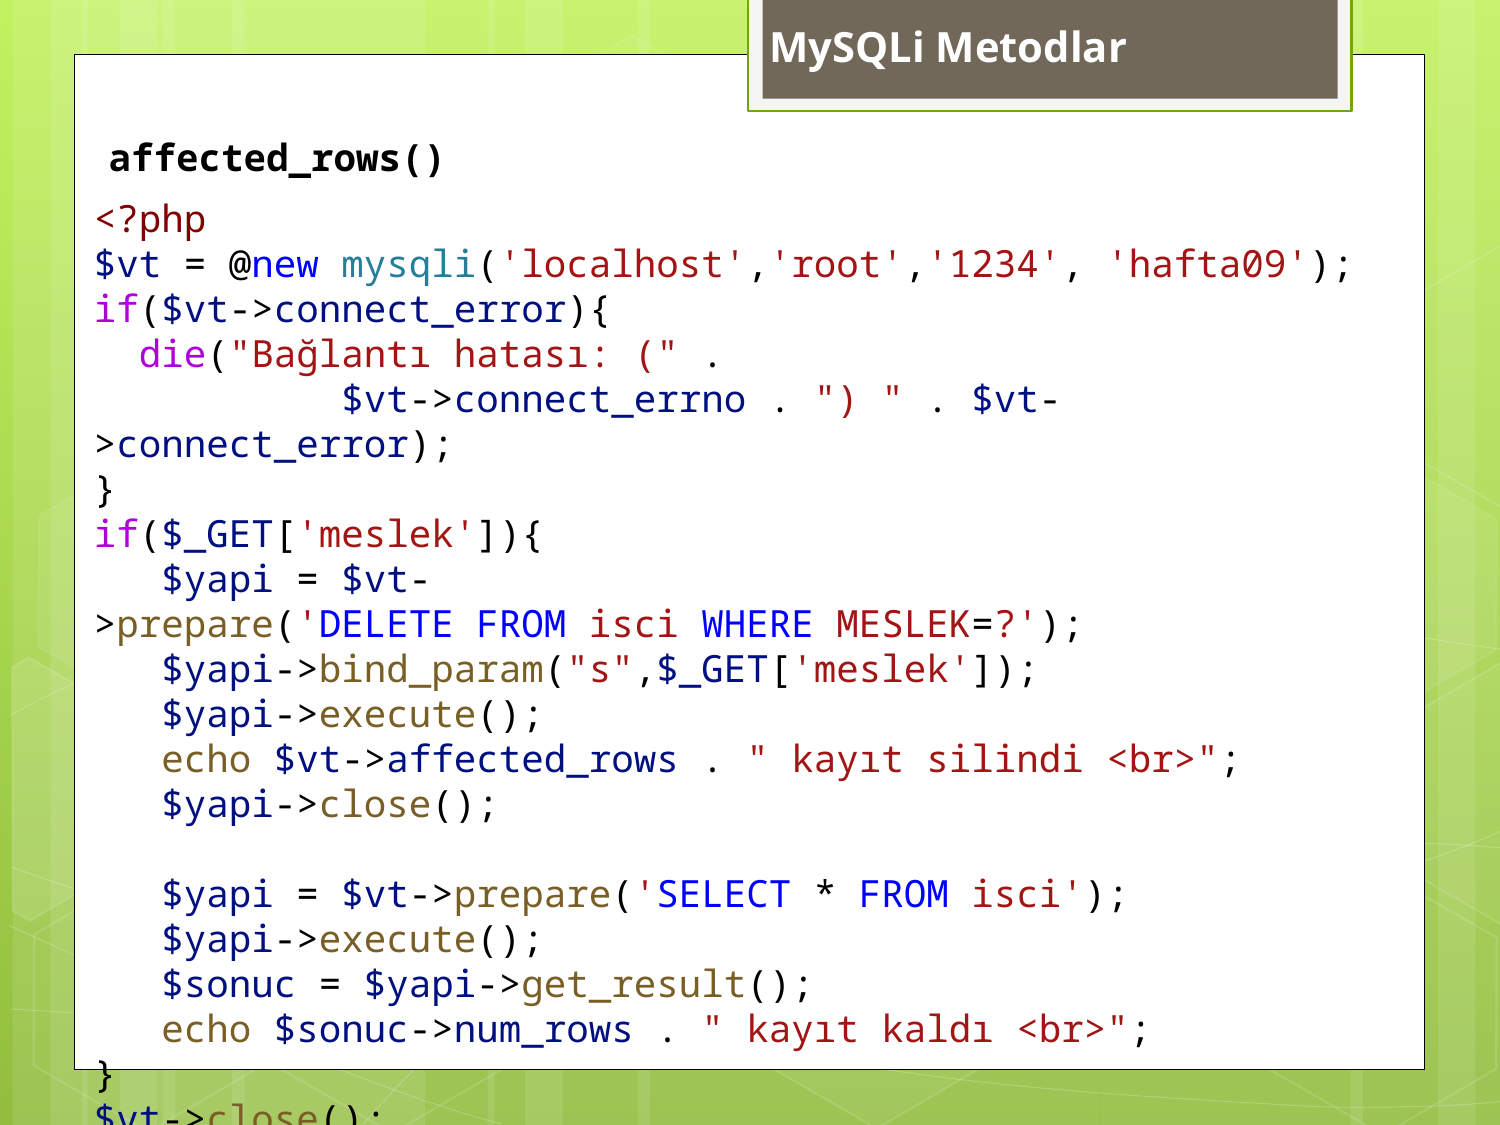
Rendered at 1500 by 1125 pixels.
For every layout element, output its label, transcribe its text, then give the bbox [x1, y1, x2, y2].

text_box MySQLi Metodlar [754, 13, 1142, 127]
text_box affected_rows() [93, 127, 1388, 187]
text_box <?php $vt = @new mysqli('localhost','root','1234', 'hafta09'); if($vt->connect_error){ die("Bağlantı hatası: (" . $vt->connect_errno . ") " . $vt->connect_error); } if($_GET['meslek']){ $yapi = $vt->prepare('DELETE FROM isci WHERE MESLEK=?'); $yapi->bind_param("s",$_GET['meslek']); $yapi->execute(); echo $vt->affected_rows . " kayıt silindi <br>"; $yapi->close(); $yapi = $vt->prepare('SELECT * FROM isci'); $yapi->execute(); $sonuc = $yapi->get_result(); echo $sonuc->num_rows . " kayıt kaldı <br>"; } $vt->close(); ?> [79, 187, 1403, 1125]
